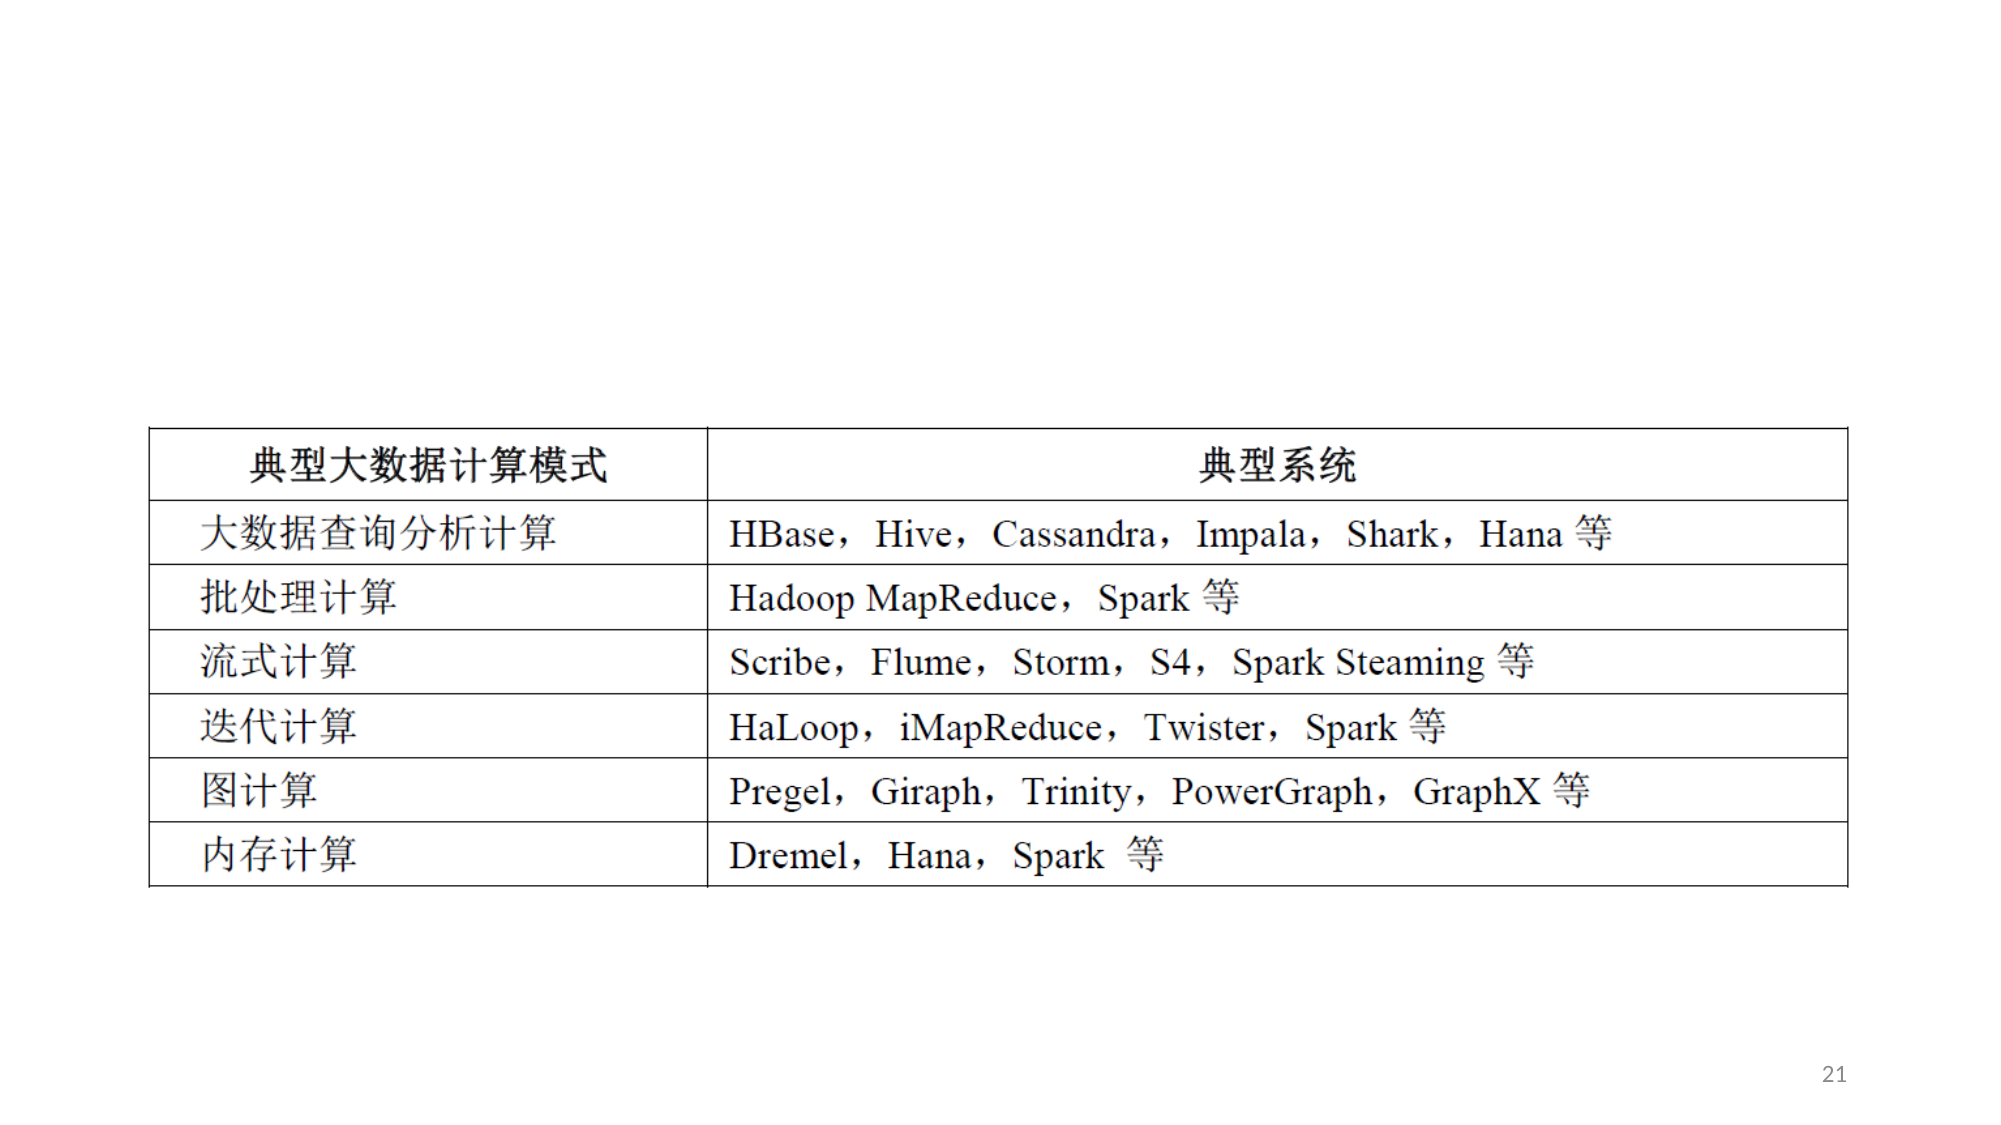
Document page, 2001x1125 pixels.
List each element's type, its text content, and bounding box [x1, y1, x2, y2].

slide_number 21 [1412, 1042, 1863, 1103]
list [137, 411, 1863, 901]
